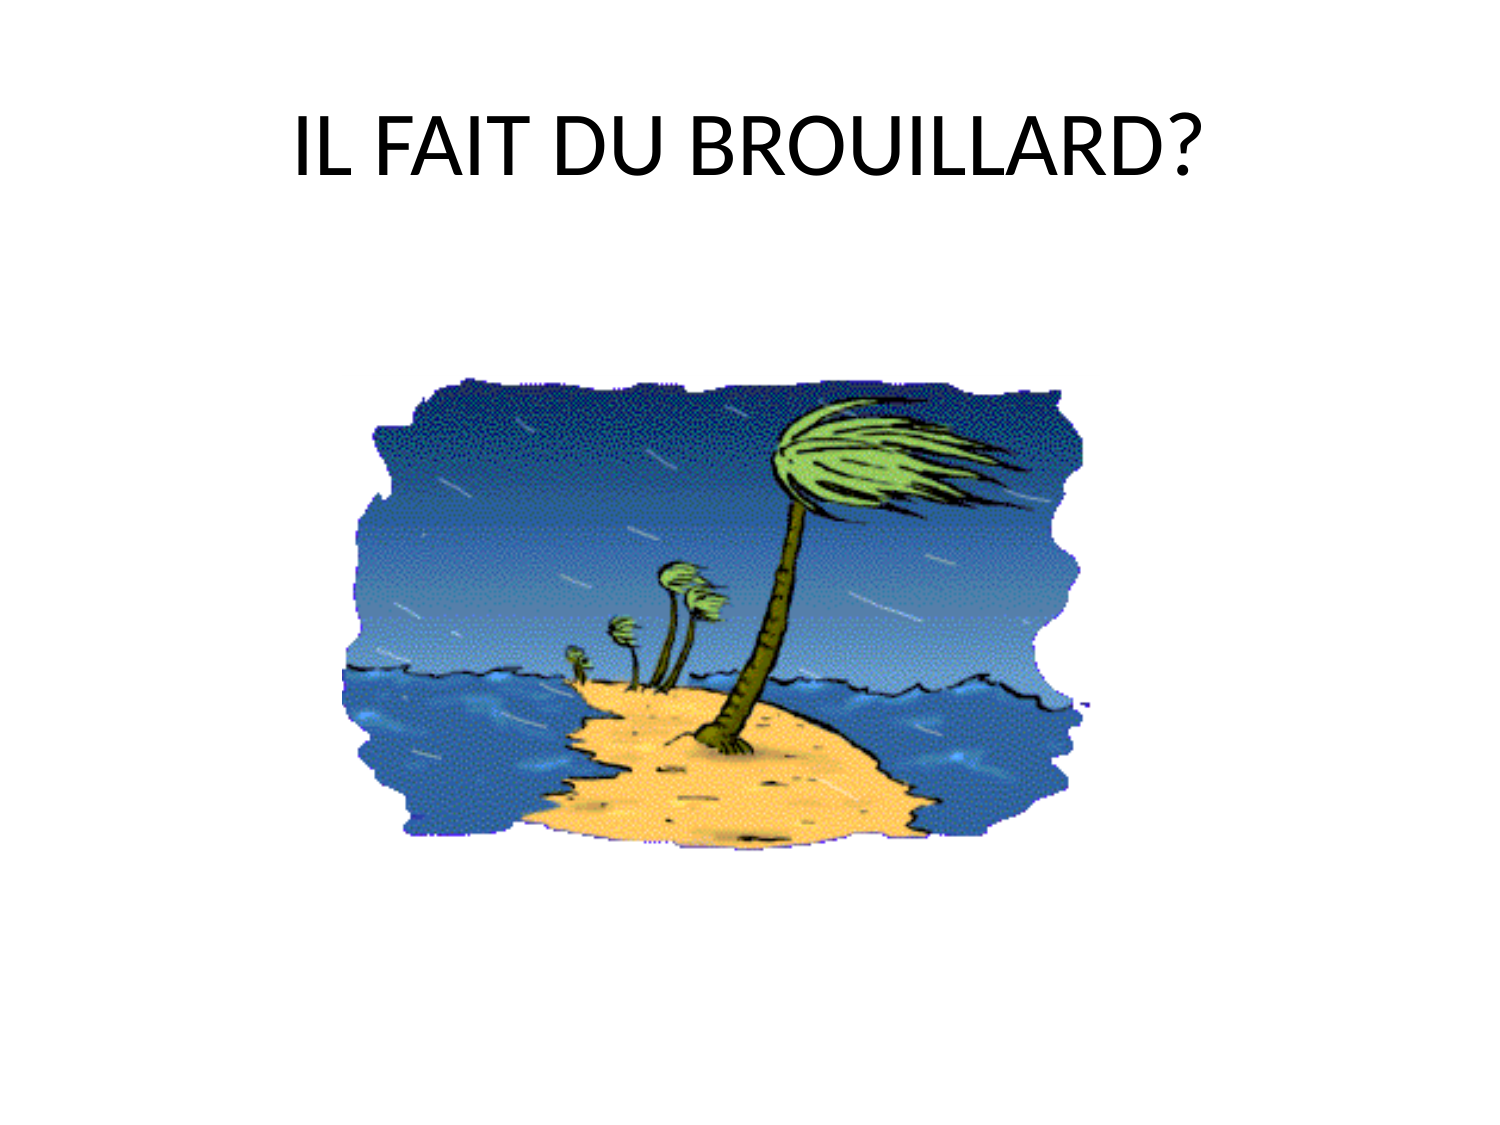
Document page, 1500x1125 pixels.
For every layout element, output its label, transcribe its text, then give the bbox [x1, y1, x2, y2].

title IL FAIT DU BROUILLARD? [75, 45, 1425, 233]
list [342, 374, 1100, 856]
